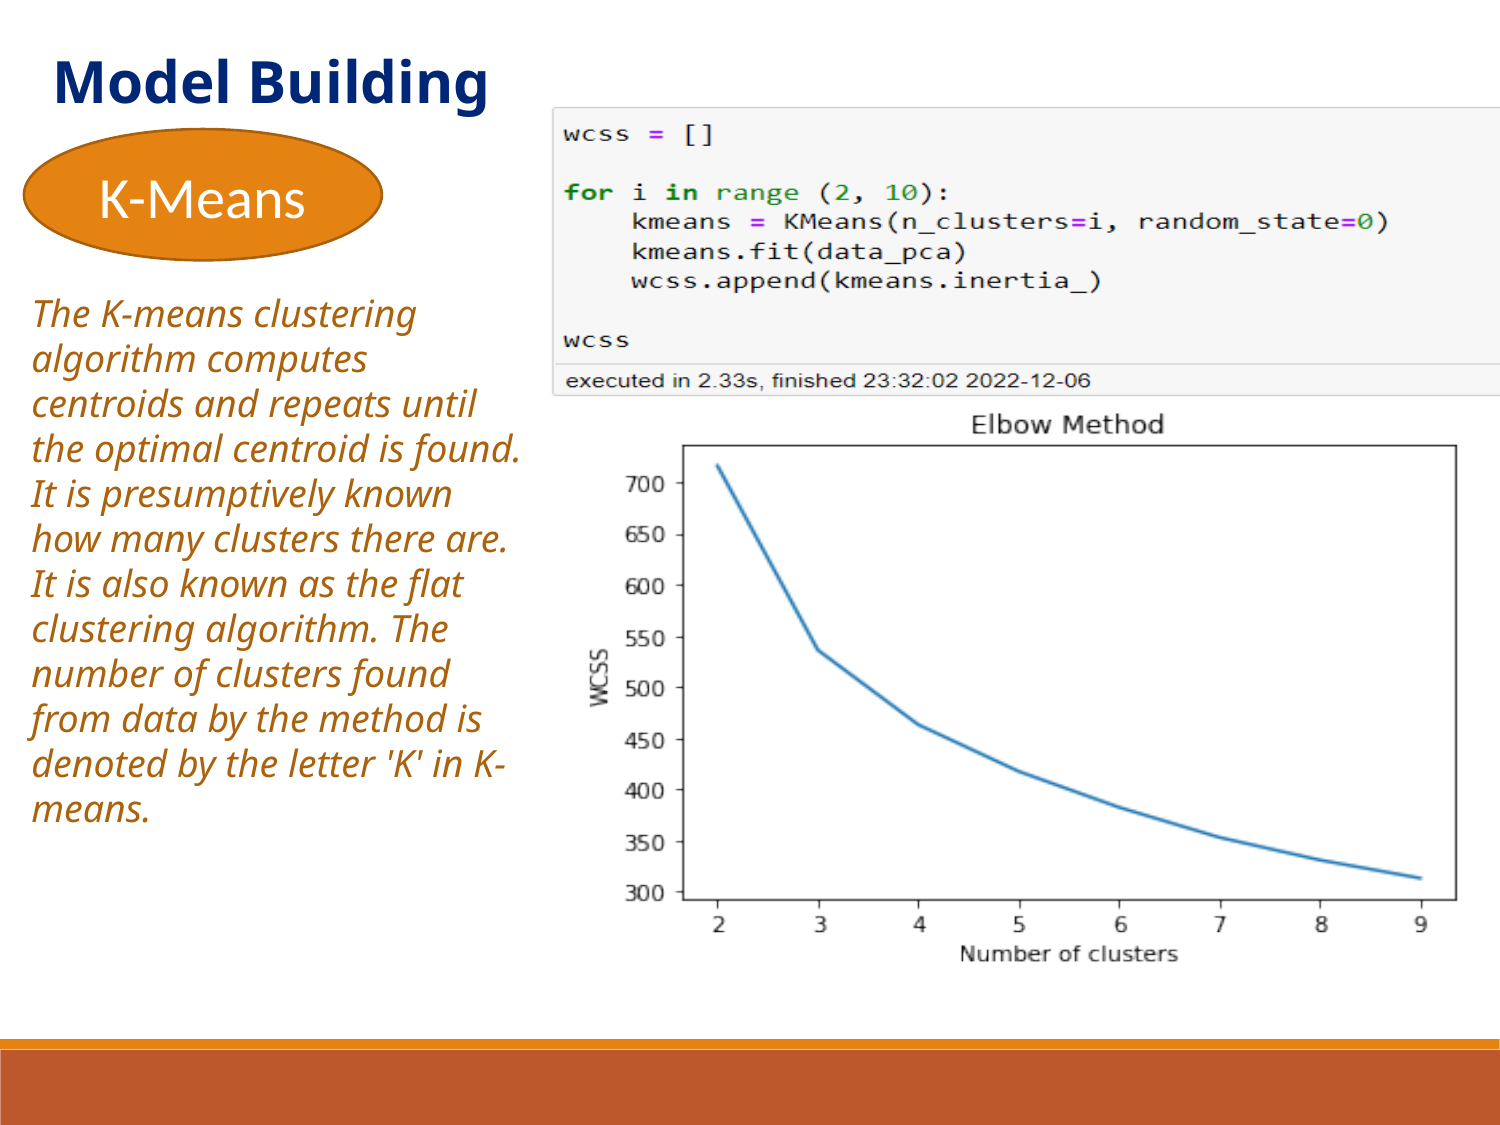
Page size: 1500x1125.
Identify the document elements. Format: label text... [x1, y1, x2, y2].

text_box Model Building [37, 37, 632, 168]
text_box The K-means clustering algorithm computes centroids and repeats until the optimal centroid is found. It is presumptively known how many clusters there are. It is also known as the flat clustering algorithm. The number of clusters found from data by the method is denoted by the letter 'K' in K-means. [16, 282, 546, 837]
text_box K-Means [22, 127, 384, 262]
picture [545, 102, 1500, 979]
